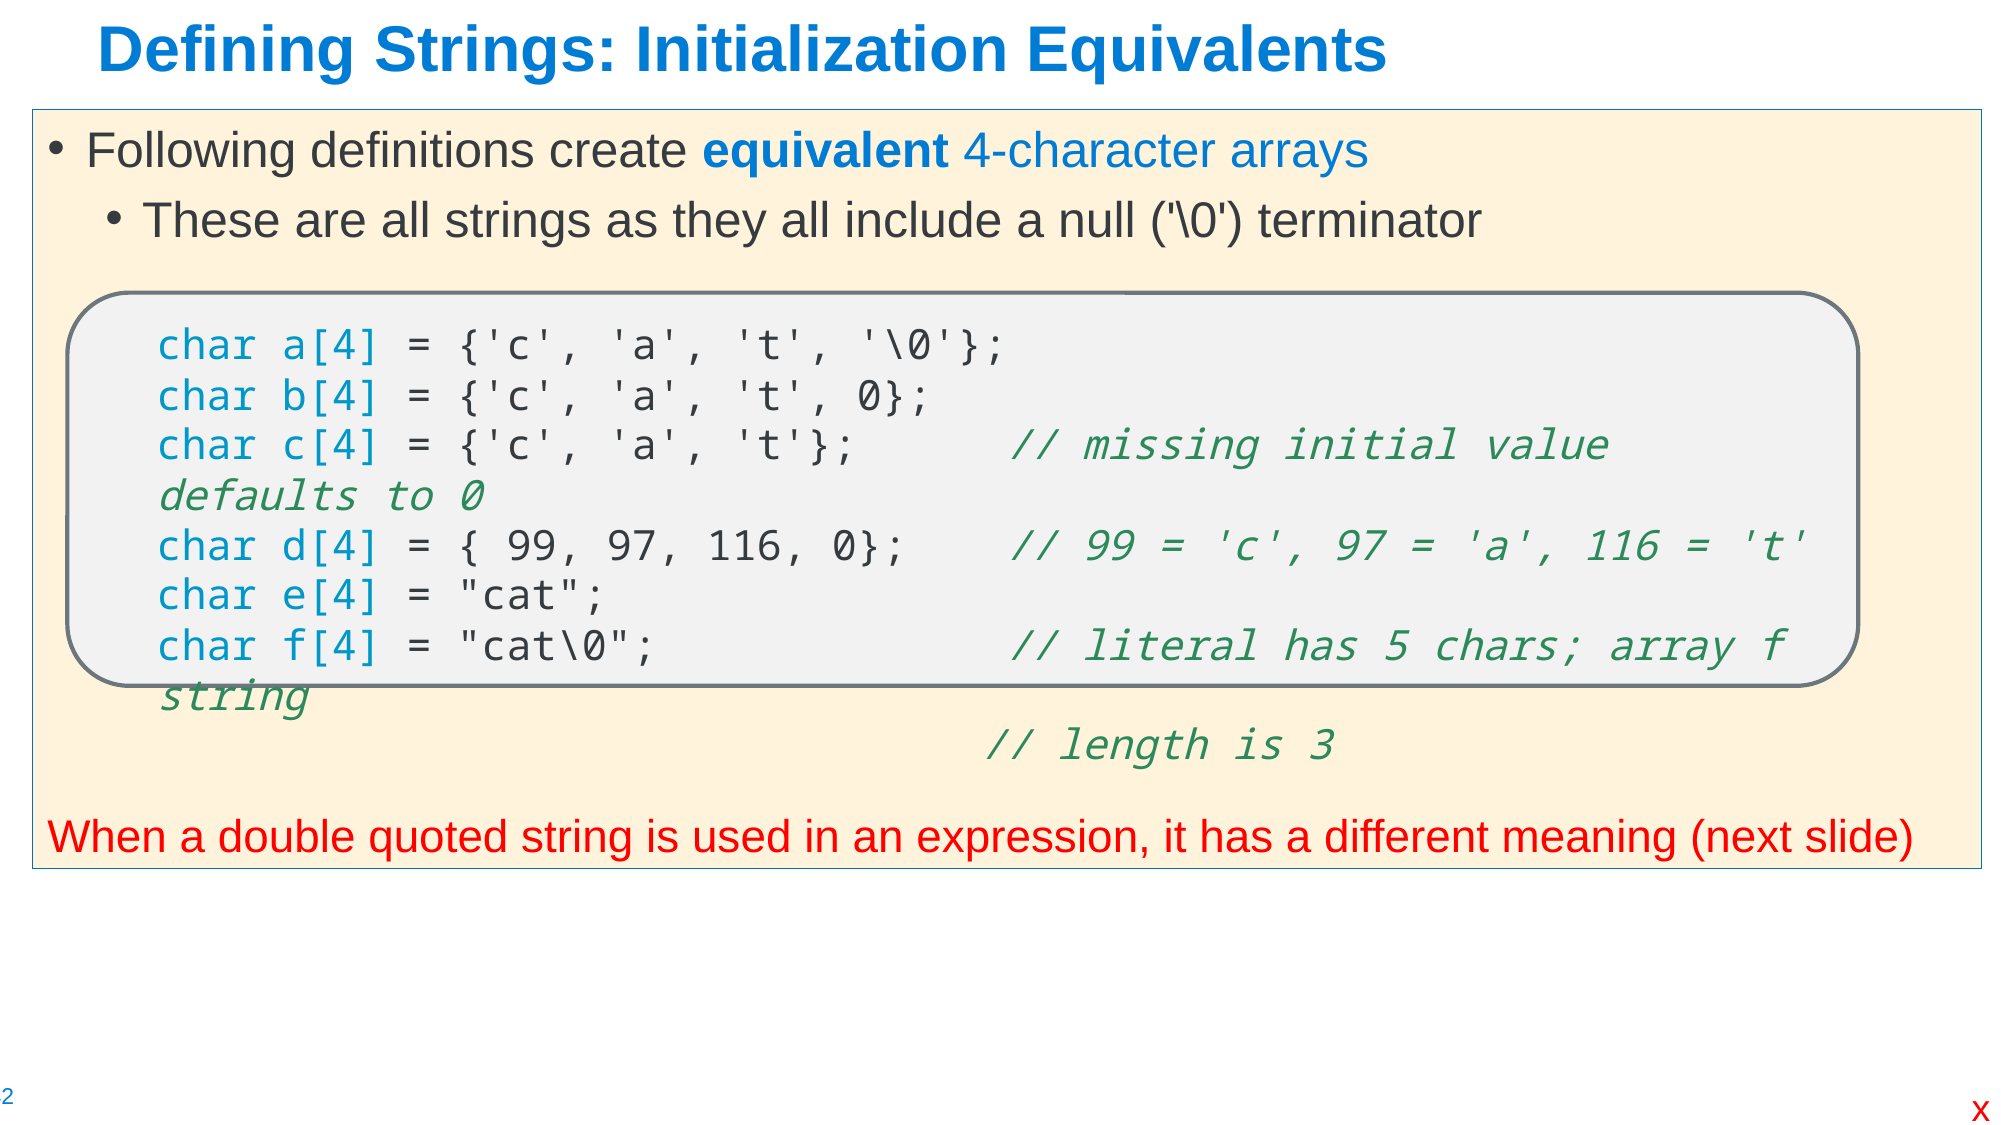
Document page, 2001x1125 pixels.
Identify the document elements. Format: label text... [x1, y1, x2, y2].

text_box char a[4] = {'c', 'a', 't', '\0'}; char b[4] = {'c', 'a', 't', 0}; char c[4] = {'c', 'a', 't'}; // missing initial value defaults to 0 char d[4] = { 99, 97, 116, 0}; // 99 = 'c', 97 = 'a', 116 = 't' char e[4] = "cat"; char f[4] = "cat\0"; // literal has 5 chars; array f string // length is 3 [67, 292, 1859, 686]
list Following definitions create equivalent 4-character arrays These are all strings as they all include a null ('\0') terminator When a double quoted string is used in an expression, it has a different meaning (next slide) [32, 109, 1982, 869]
title Defining Strings: Initialization Equivalents [82, 19, 1808, 93]
text_box x [1956, 1076, 2000, 1125]
